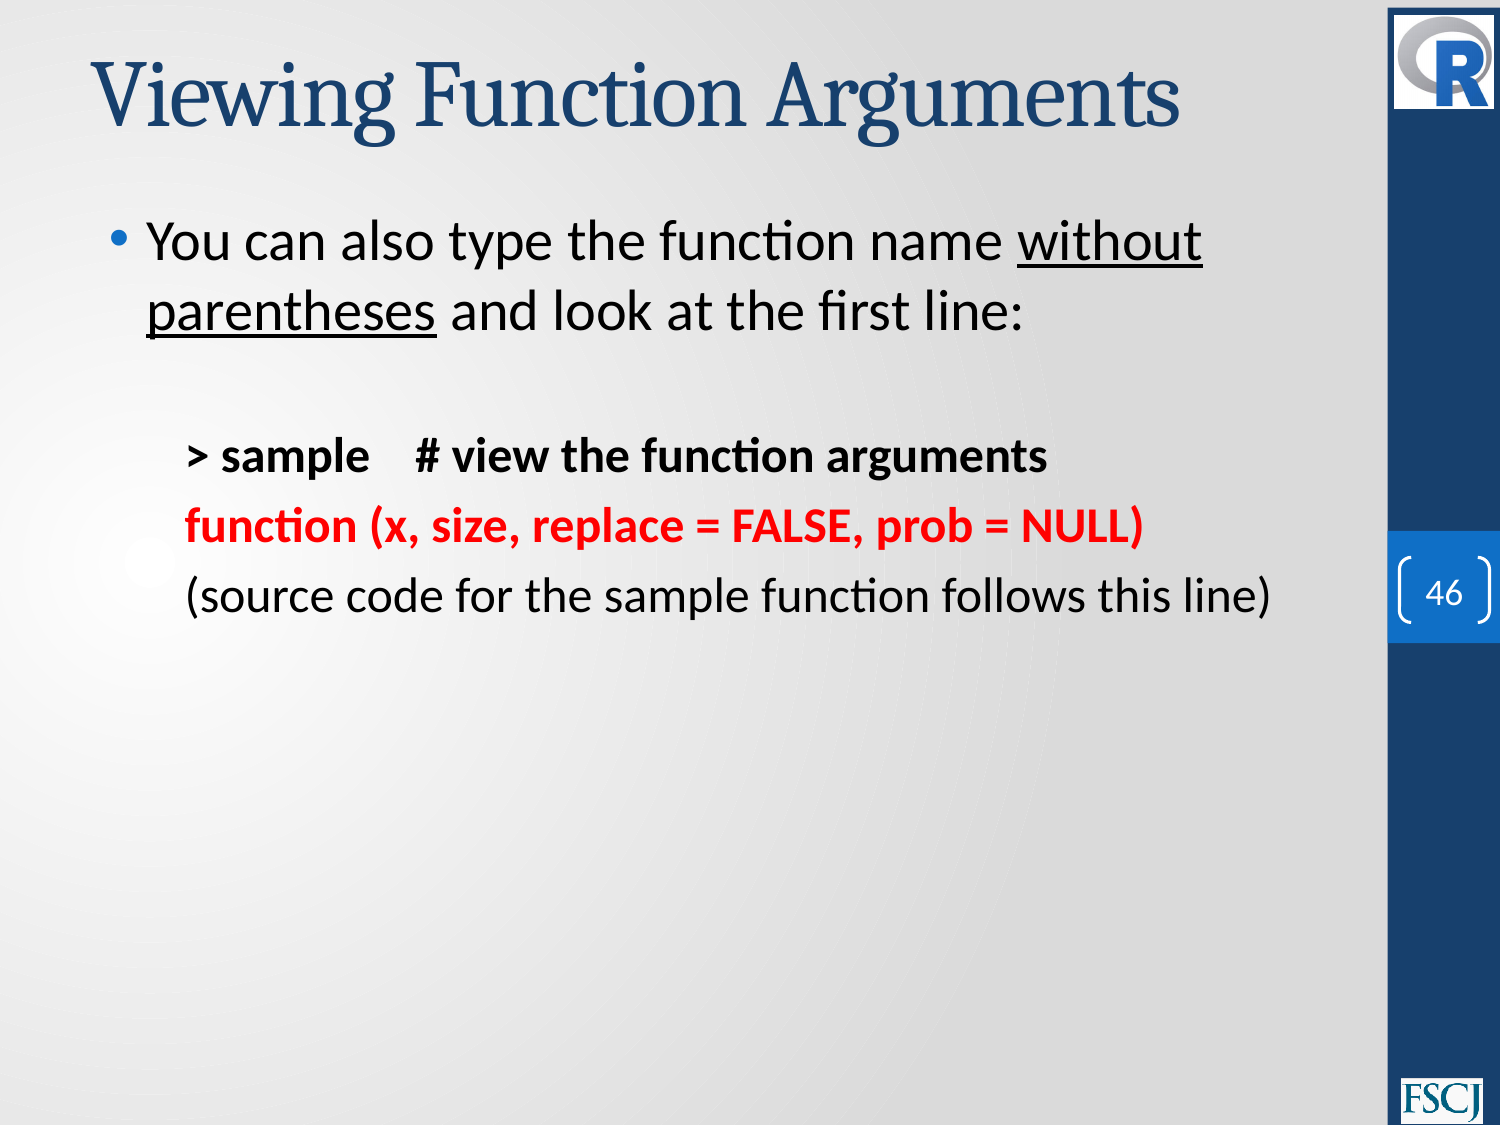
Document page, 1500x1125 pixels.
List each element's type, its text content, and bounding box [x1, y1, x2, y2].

slide_number 46 [1397, 555, 1492, 624]
picture [1401, 1078, 1483, 1124]
title Viewing Function Arguments [75, 24, 1325, 153]
list You can also type the function name without parentheses and look at the first line: > sample # view the function arguments function (x, size, replace = FALSE, prob = NULL) (source code for the sample function follows this line) [75, 195, 1325, 1063]
picture [1394, 15, 1494, 109]
